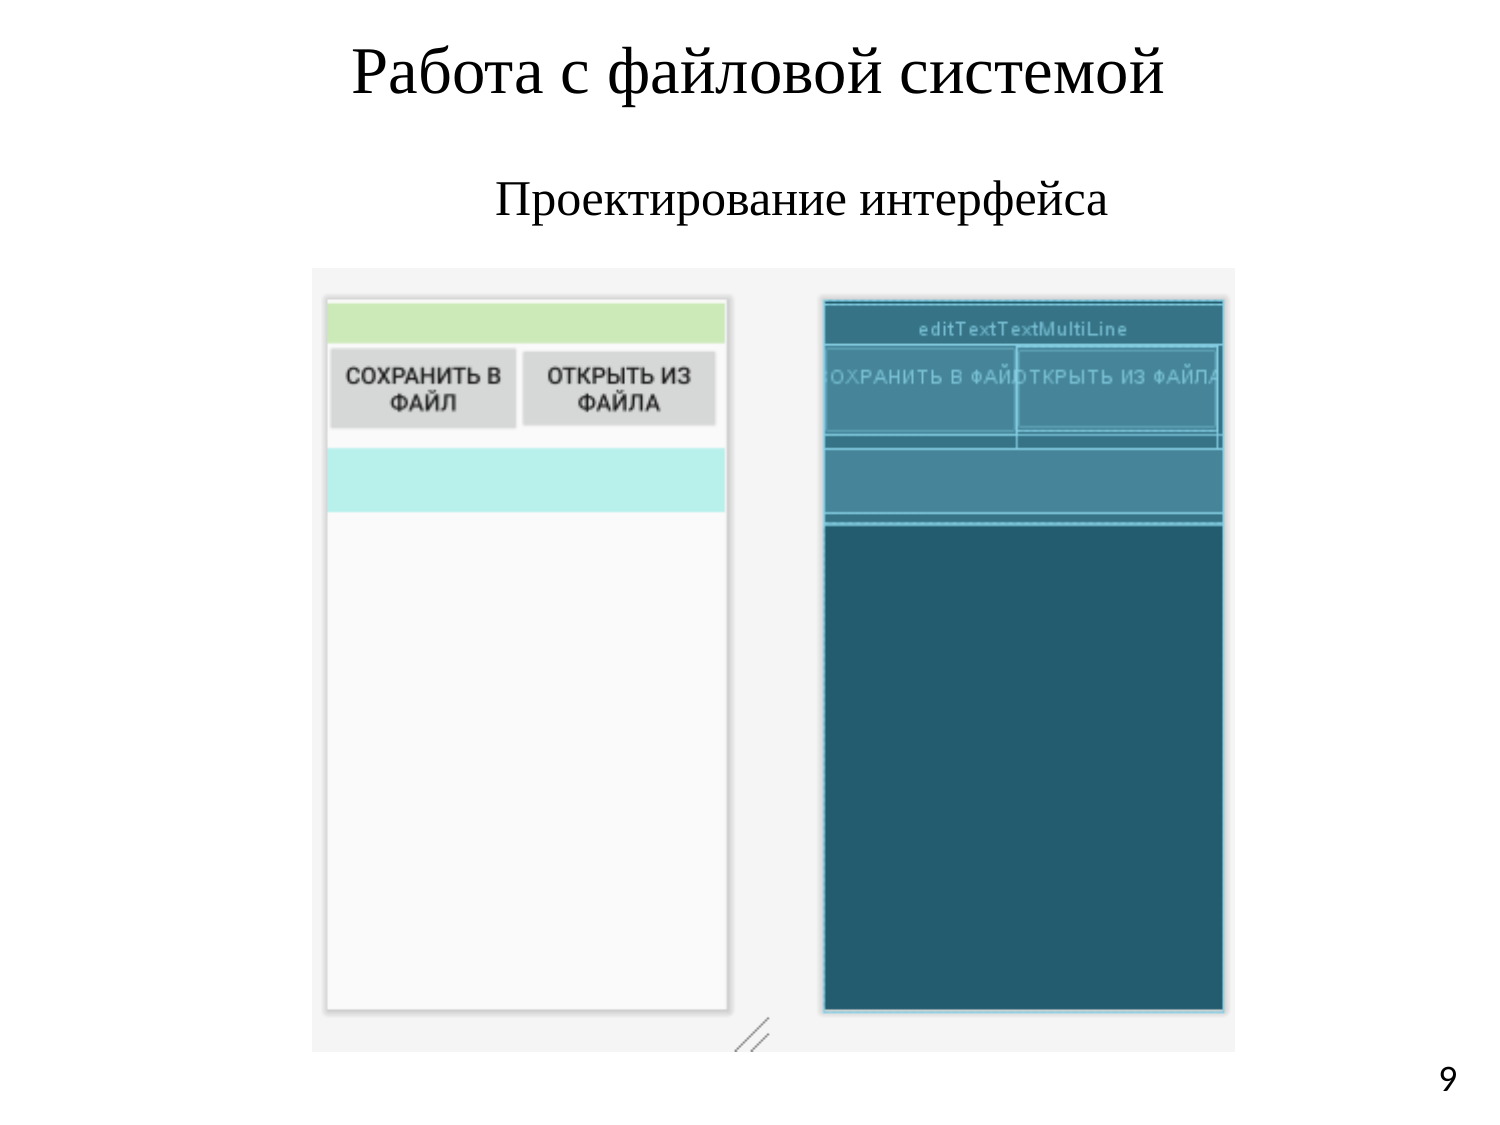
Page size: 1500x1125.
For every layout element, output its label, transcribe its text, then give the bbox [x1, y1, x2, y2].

title Работа с файловой системой [46, 7, 1472, 126]
picture [312, 268, 1235, 1052]
text_box Проектирование интерфейса [89, 158, 1365, 233]
text_box 9 [1423, 1046, 1473, 1107]
